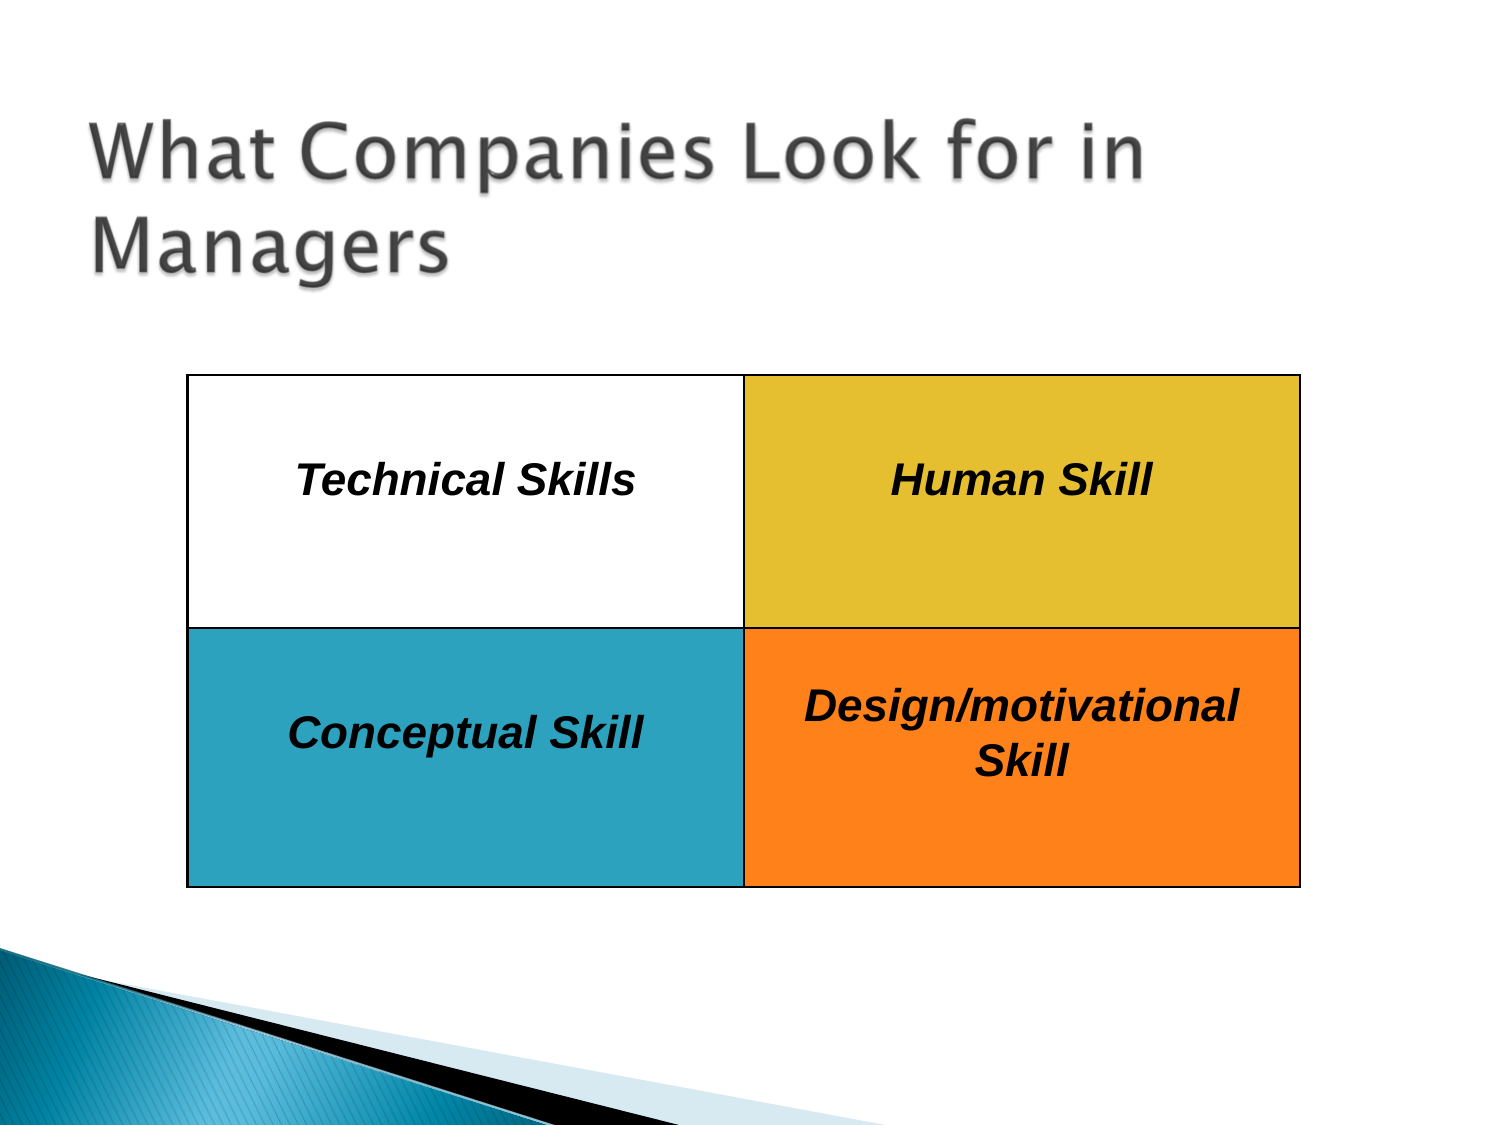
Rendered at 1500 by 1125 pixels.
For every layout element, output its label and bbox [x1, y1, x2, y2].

text_box [40, 992, 191, 1058]
picture [0, 946, 559, 1125]
title [36, 87, 1427, 309]
text_box [187, 374, 1301, 888]
